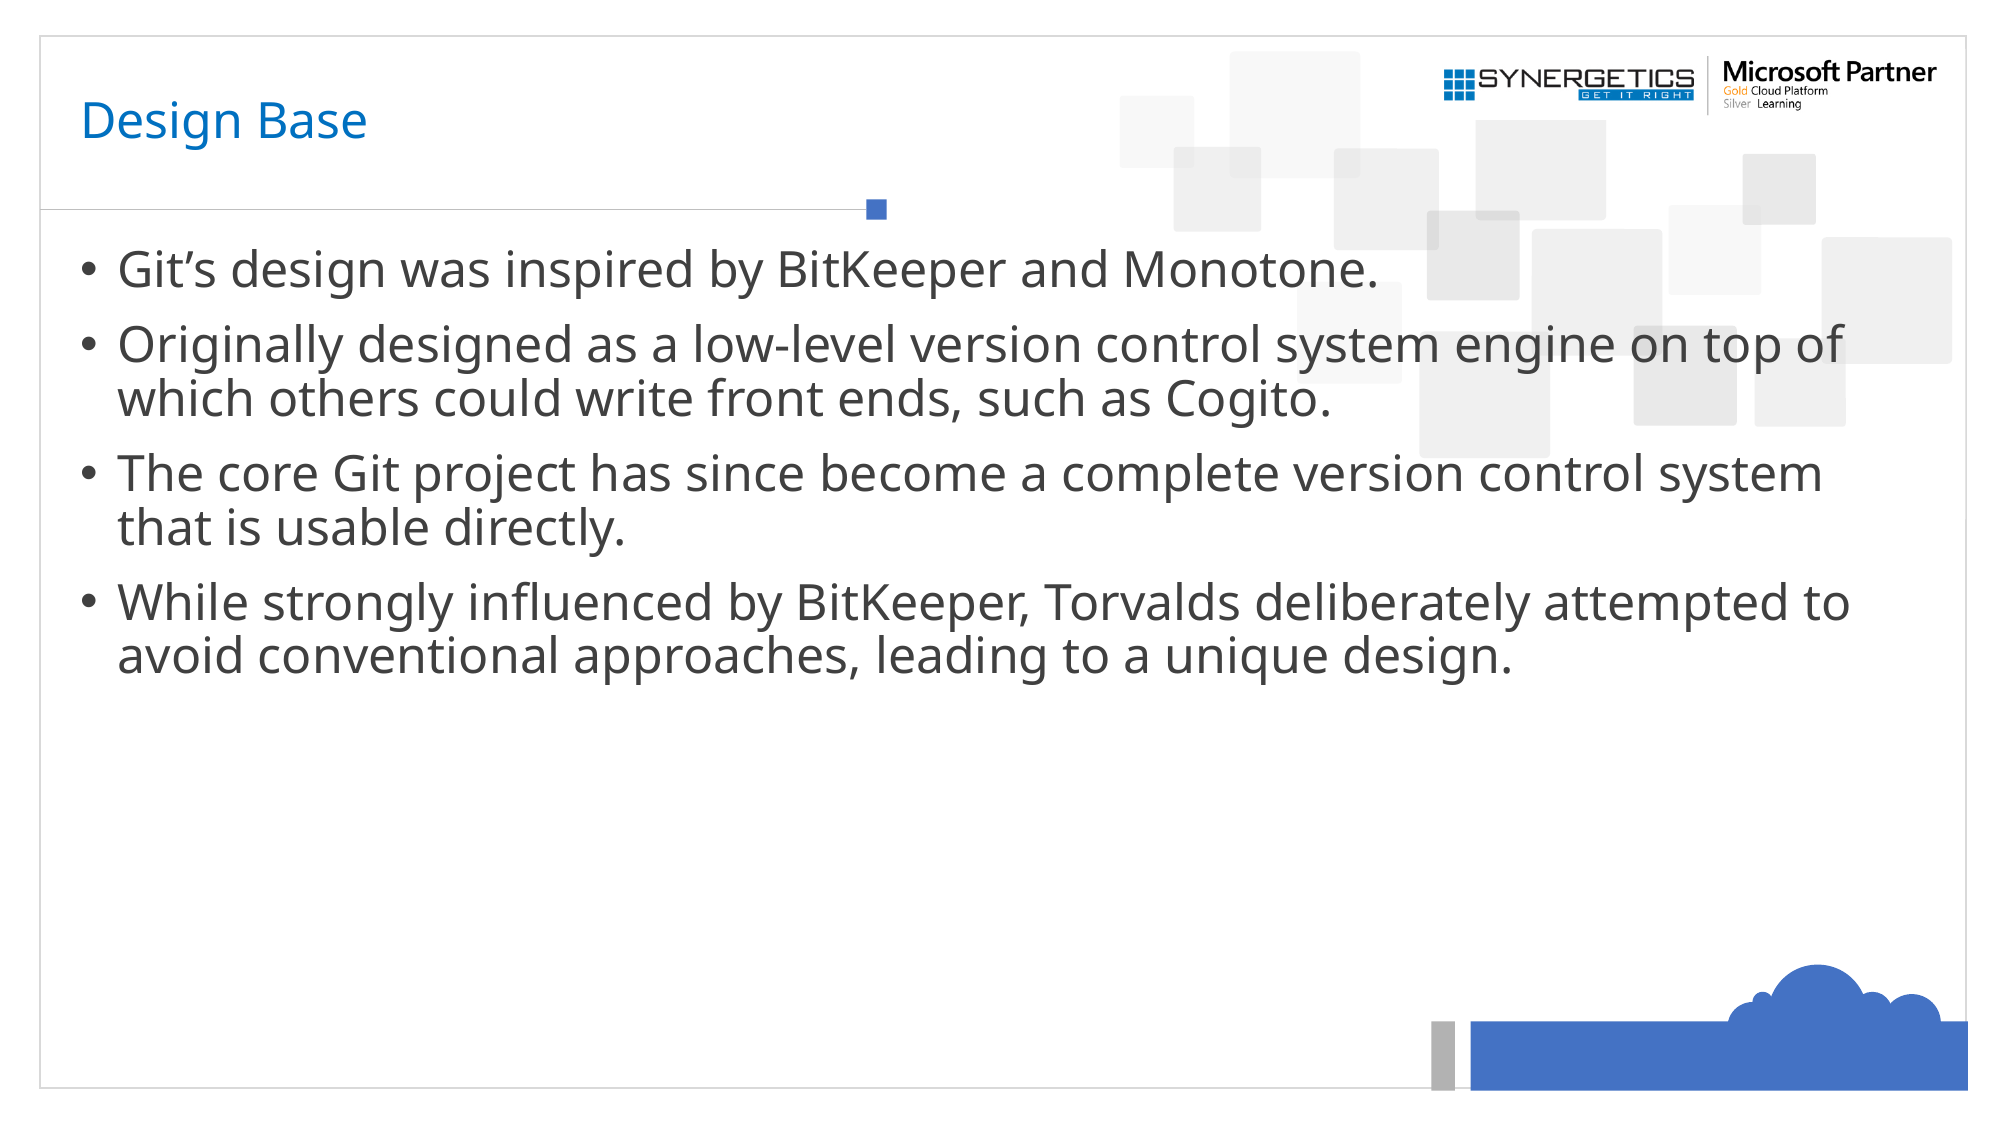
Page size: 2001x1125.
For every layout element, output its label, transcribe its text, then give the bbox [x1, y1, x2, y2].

list Git’s design was inspired by BitKeeper and Monotone. Originally designed as a low-level version control system engine on top of which others could write front ends, such as Cogito. The core Git project has since become a complete version control system that is usable directly. While strongly influenced by BitKeeper, Torvalds deliberately attempted to avoid conventional approaches, leading to a unique design. [64, 236, 1932, 1065]
picture [1431, 48, 1955, 120]
title Design Base [64, 59, 1932, 186]
